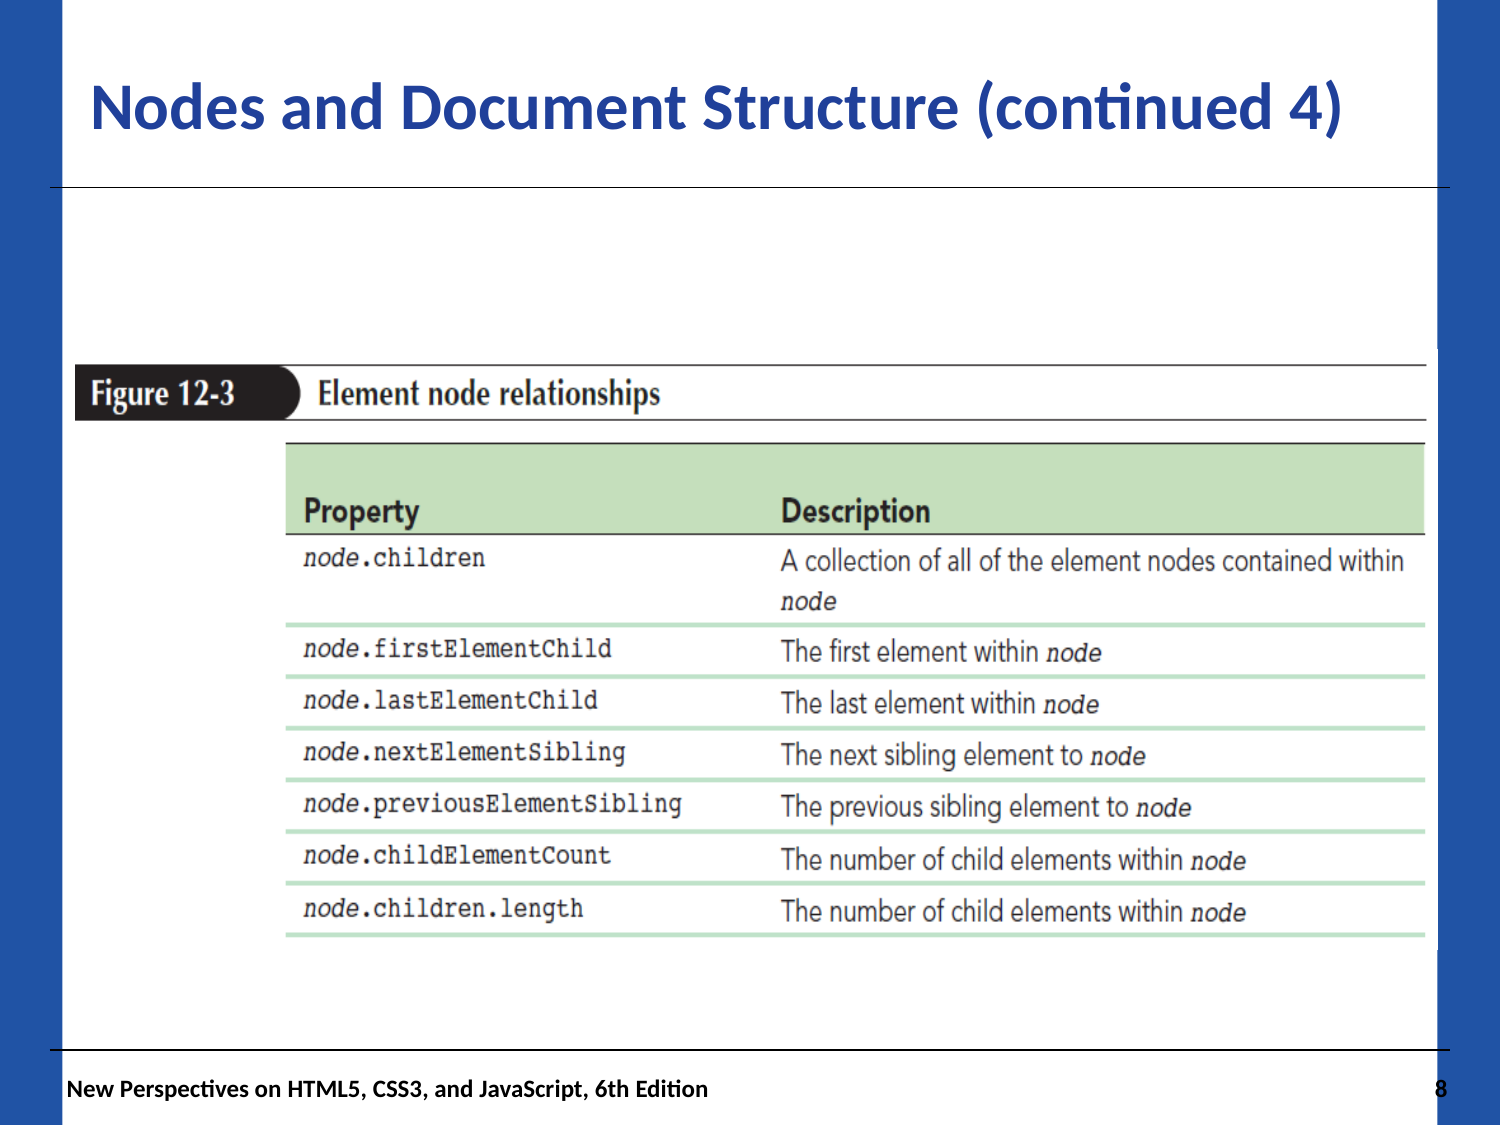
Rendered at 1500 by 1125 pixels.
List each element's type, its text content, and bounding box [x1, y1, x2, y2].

picture [74, 349, 1438, 951]
title Nodes and Document Structure (continued 4) [74, 24, 1438, 181]
slide_number 8 [1374, 1050, 1463, 1125]
footer New Perspectives on HTML5, CSS3, and JavaScript, 6th Edition [0, 1050, 1350, 1125]
